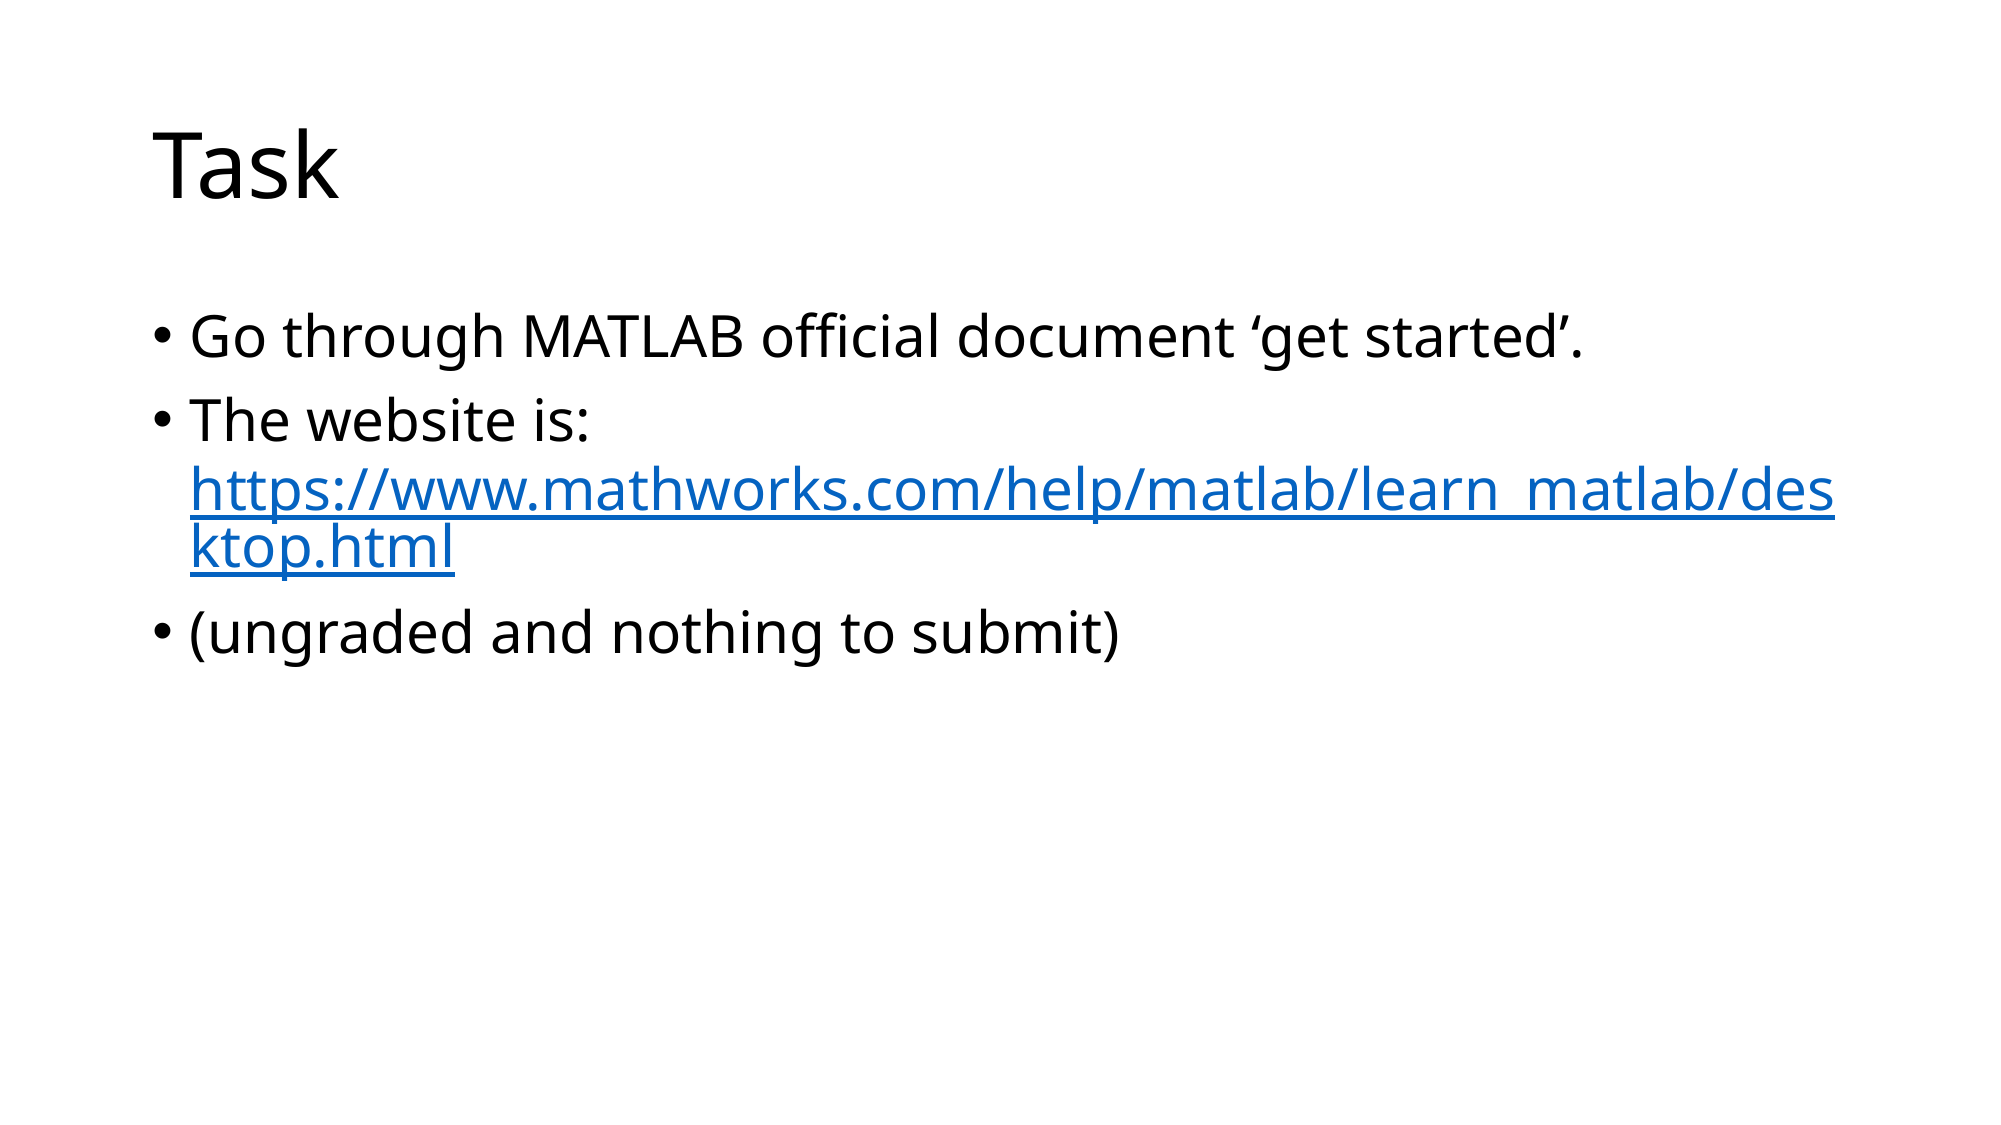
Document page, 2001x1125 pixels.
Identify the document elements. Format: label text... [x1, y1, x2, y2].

list Go through MATLAB official document ‘get started’. The website is: https://www.mathworks.com/help/matlab/learn_matlab/desktop.html (ungraded and nothing to submit) [137, 299, 1863, 1014]
title Task [137, 59, 1863, 278]
